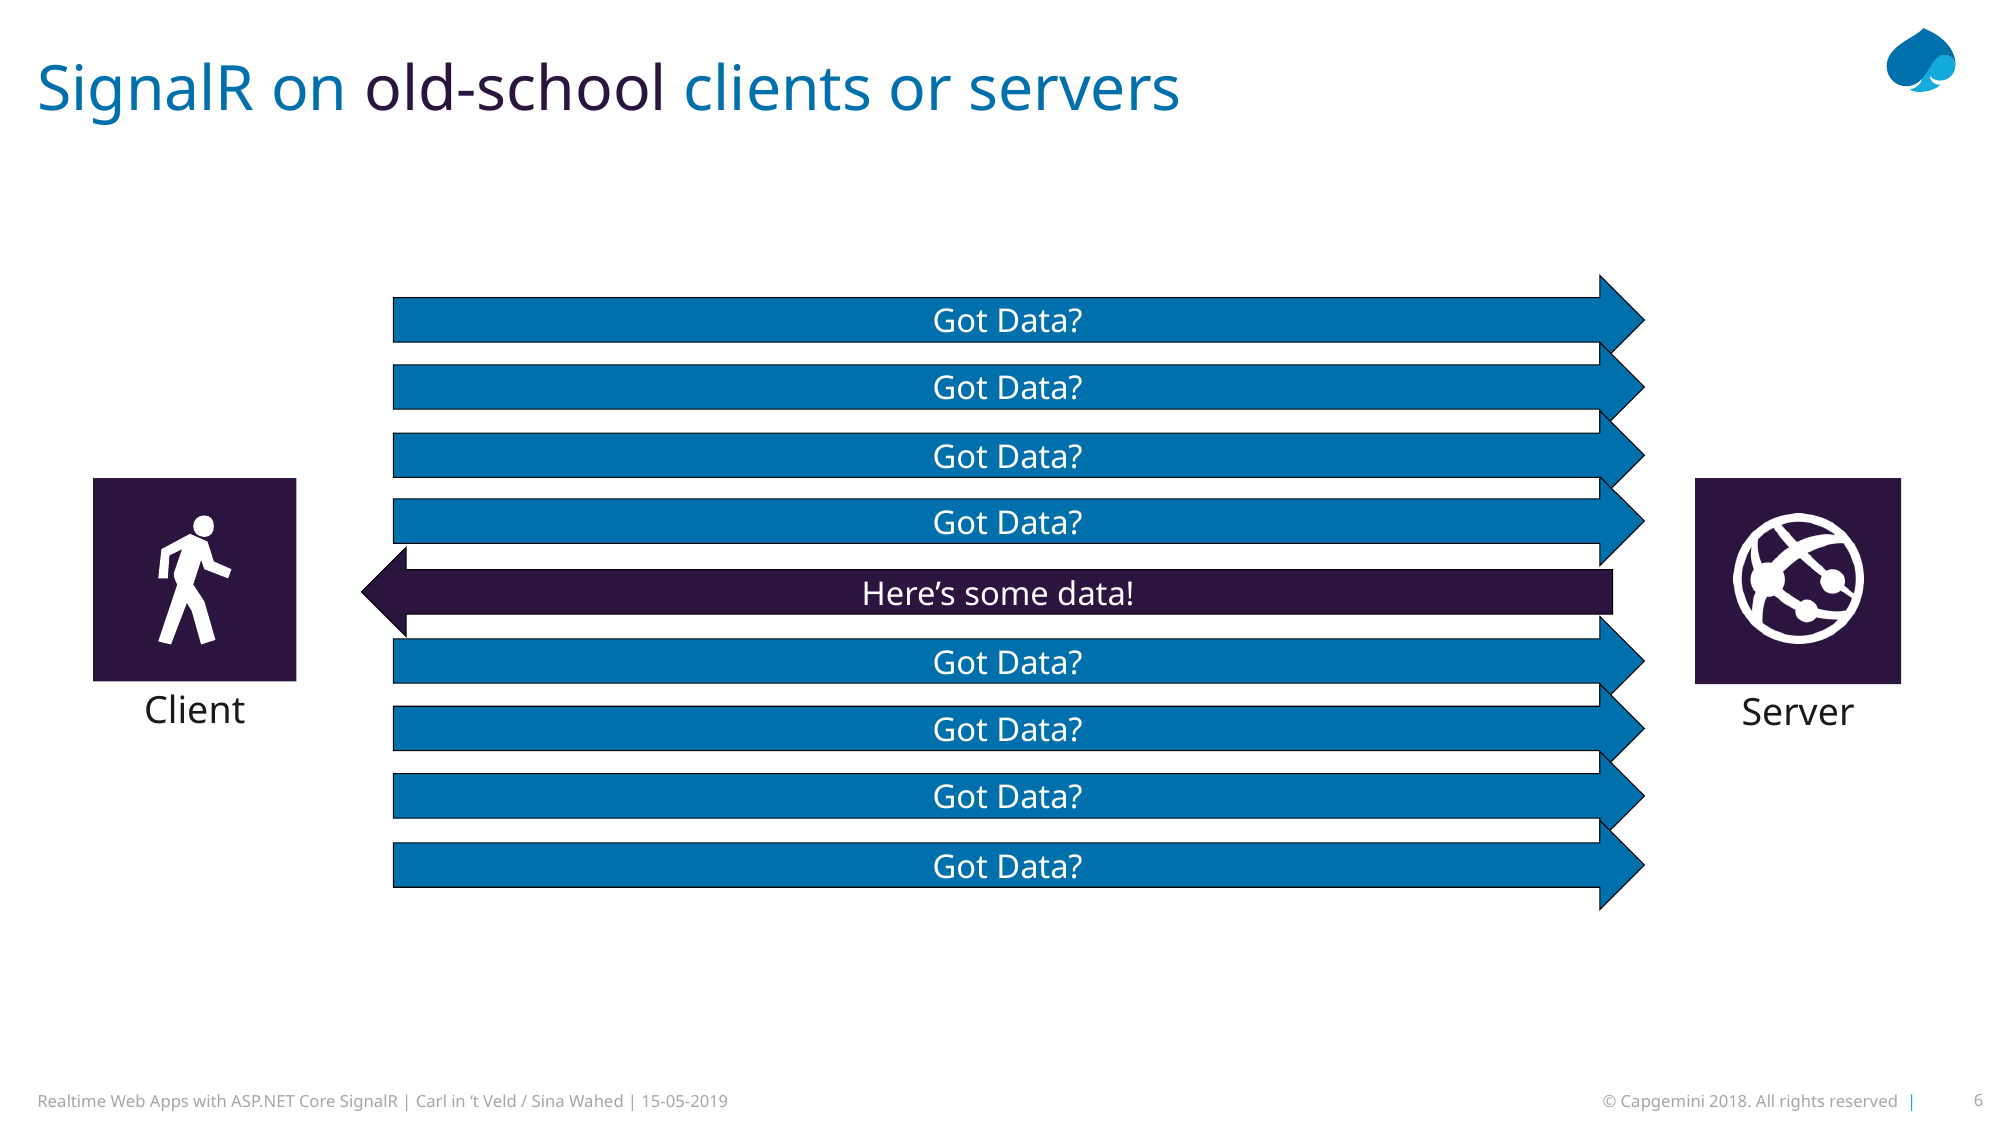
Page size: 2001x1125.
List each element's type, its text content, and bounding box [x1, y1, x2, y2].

text_box Got Data? [392, 682, 1646, 762]
text_box [93, 478, 297, 682]
text_box Got Data? [392, 475, 1646, 567]
text_box Client [104, 676, 285, 747]
text_box Here’s some data! [360, 546, 1614, 638]
text_box Got Data? [392, 615, 1646, 695]
text_box [1695, 478, 1902, 685]
text_box Got Data? [392, 341, 1646, 421]
text_box Got Data? [392, 750, 1646, 830]
text_box Got Data? [392, 819, 1646, 911]
title SignalR on old-school clients or servers [37, 0, 1863, 182]
text_box [158, 515, 232, 645]
text_box Server [1706, 678, 1890, 749]
picture [1733, 513, 1864, 644]
text_box Got Data? [392, 274, 1646, 353]
text_box Got Data? [392, 409, 1646, 488]
